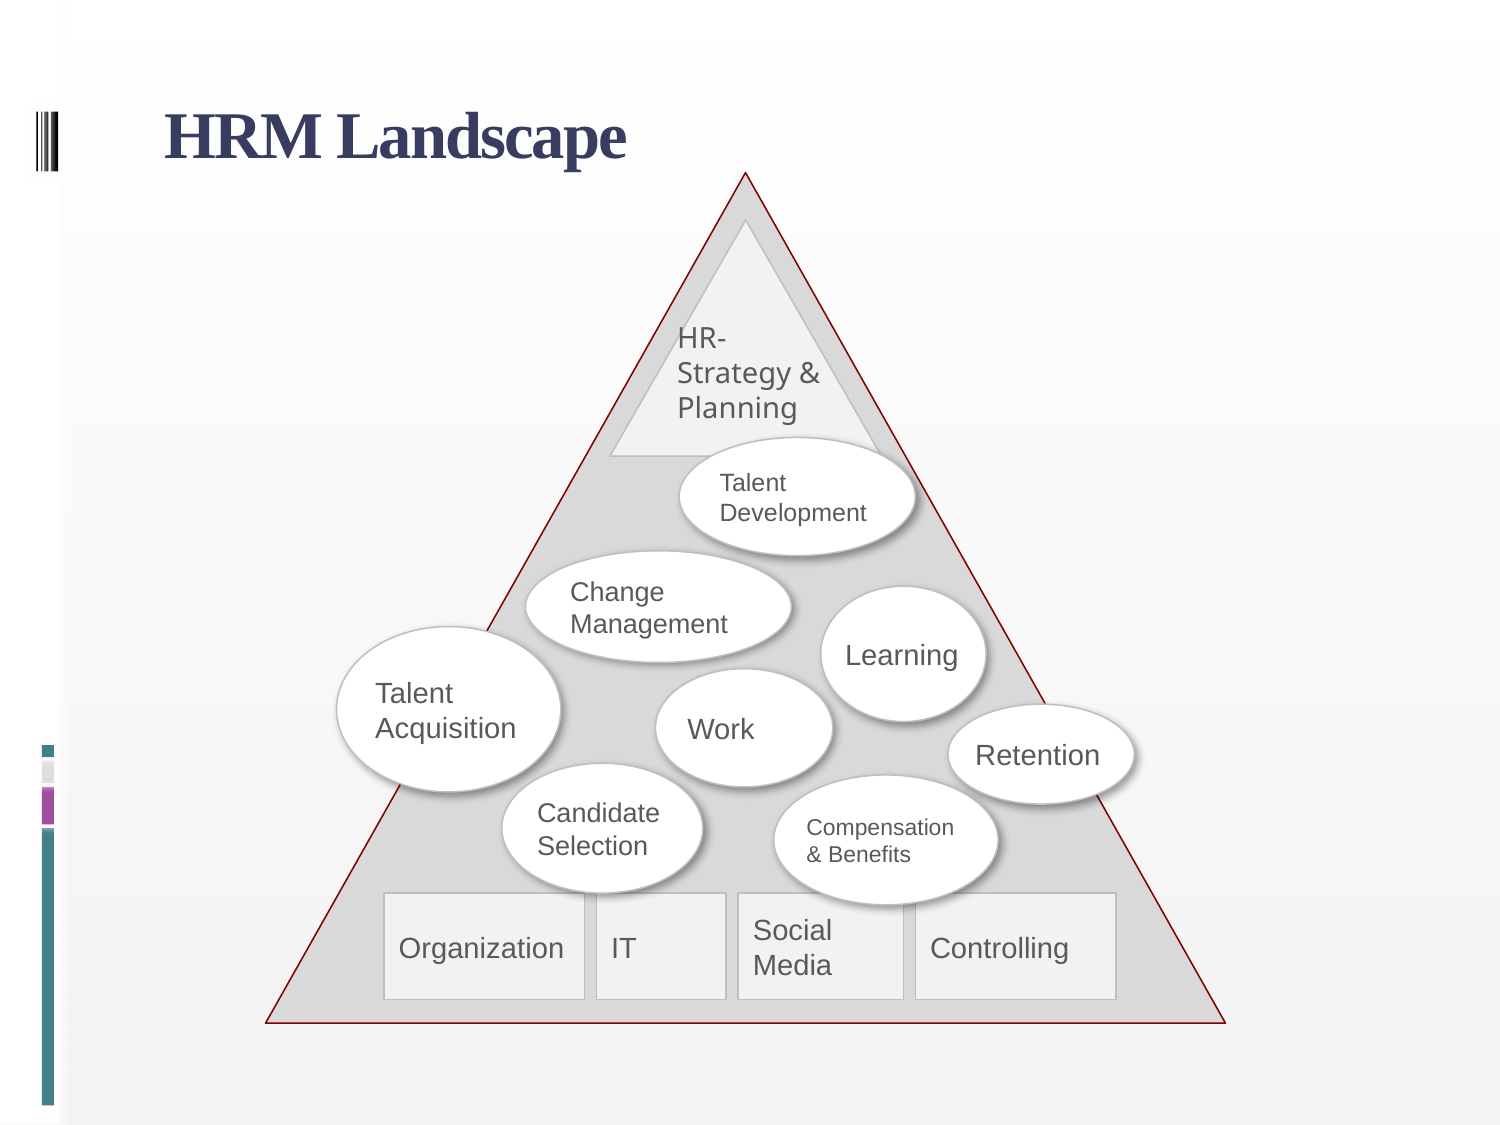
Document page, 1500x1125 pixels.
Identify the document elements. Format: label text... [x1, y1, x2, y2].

text_box Organization [383, 893, 585, 1000]
text_box IT [596, 893, 727, 1000]
text_box Controlling [915, 893, 1117, 1000]
text_box HR- Strategy & Planning [662, 312, 881, 433]
text_box [265, 320, 1226, 1024]
text_box Social Media [738, 893, 904, 1000]
title HRM Landscape [150, 83, 1425, 234]
text_box Candidate Selection [501, 763, 703, 894]
text_box Change Management [525, 550, 792, 663]
text_box [609, 365, 877, 457]
text_box Work [655, 668, 833, 787]
text_box Talent Development [679, 437, 916, 556]
text_box [692, 219, 799, 312]
text_box Learning [820, 586, 987, 722]
text_box Compensation & Benefits [773, 774, 999, 905]
text_box [666, 172, 825, 312]
text_box Talent Acquisition [336, 626, 561, 792]
text_box Retention [947, 704, 1135, 805]
